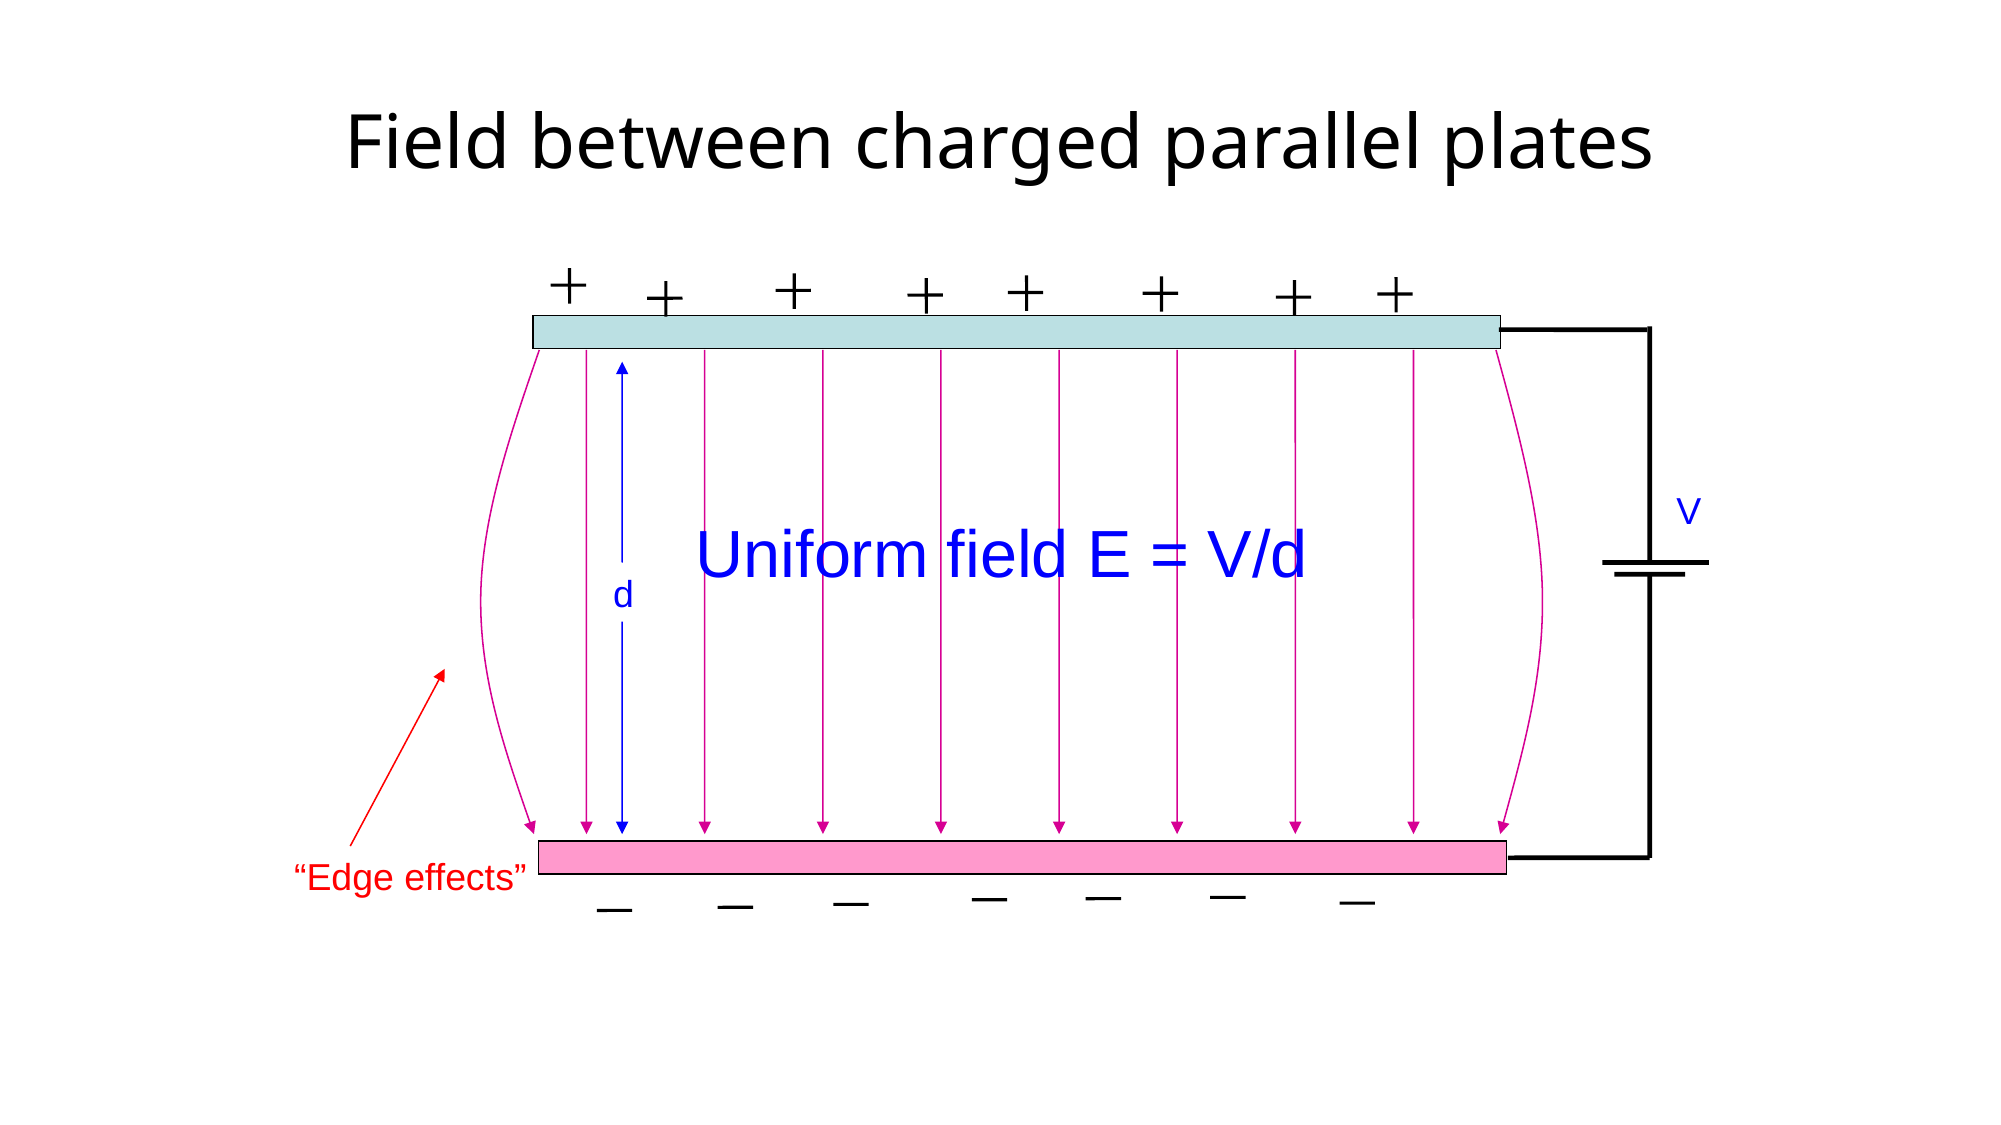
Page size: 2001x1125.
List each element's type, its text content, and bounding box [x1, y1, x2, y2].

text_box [907, 277, 944, 314]
text_box [698, 598, 711, 835]
text_box [350, 668, 445, 847]
text_box [1289, 598, 1302, 835]
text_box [1007, 275, 1044, 312]
text_box [1052, 598, 1066, 835]
text_box [580, 349, 593, 835]
text_box Uniform field E = V/d [680, 503, 1367, 598]
text_box [1407, 349, 1420, 835]
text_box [1142, 275, 1179, 312]
text_box [538, 841, 1507, 875]
text_box [480, 349, 540, 835]
text_box [816, 598, 830, 835]
text_box [934, 598, 948, 835]
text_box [646, 280, 683, 317]
title Field between charged parallel plates [99, 45, 1900, 233]
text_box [1275, 279, 1312, 316]
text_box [1377, 276, 1413, 313]
text_box “Edge effects” [279, 846, 575, 906]
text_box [550, 267, 587, 304]
text_box [615, 621, 629, 835]
text_box [1495, 349, 1543, 835]
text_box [775, 273, 812, 310]
text_box [532, 315, 1501, 349]
text_box [615, 361, 629, 563]
text_box d [598, 562, 670, 623]
text_box V [1661, 479, 1733, 540]
text_box [1170, 598, 1184, 835]
